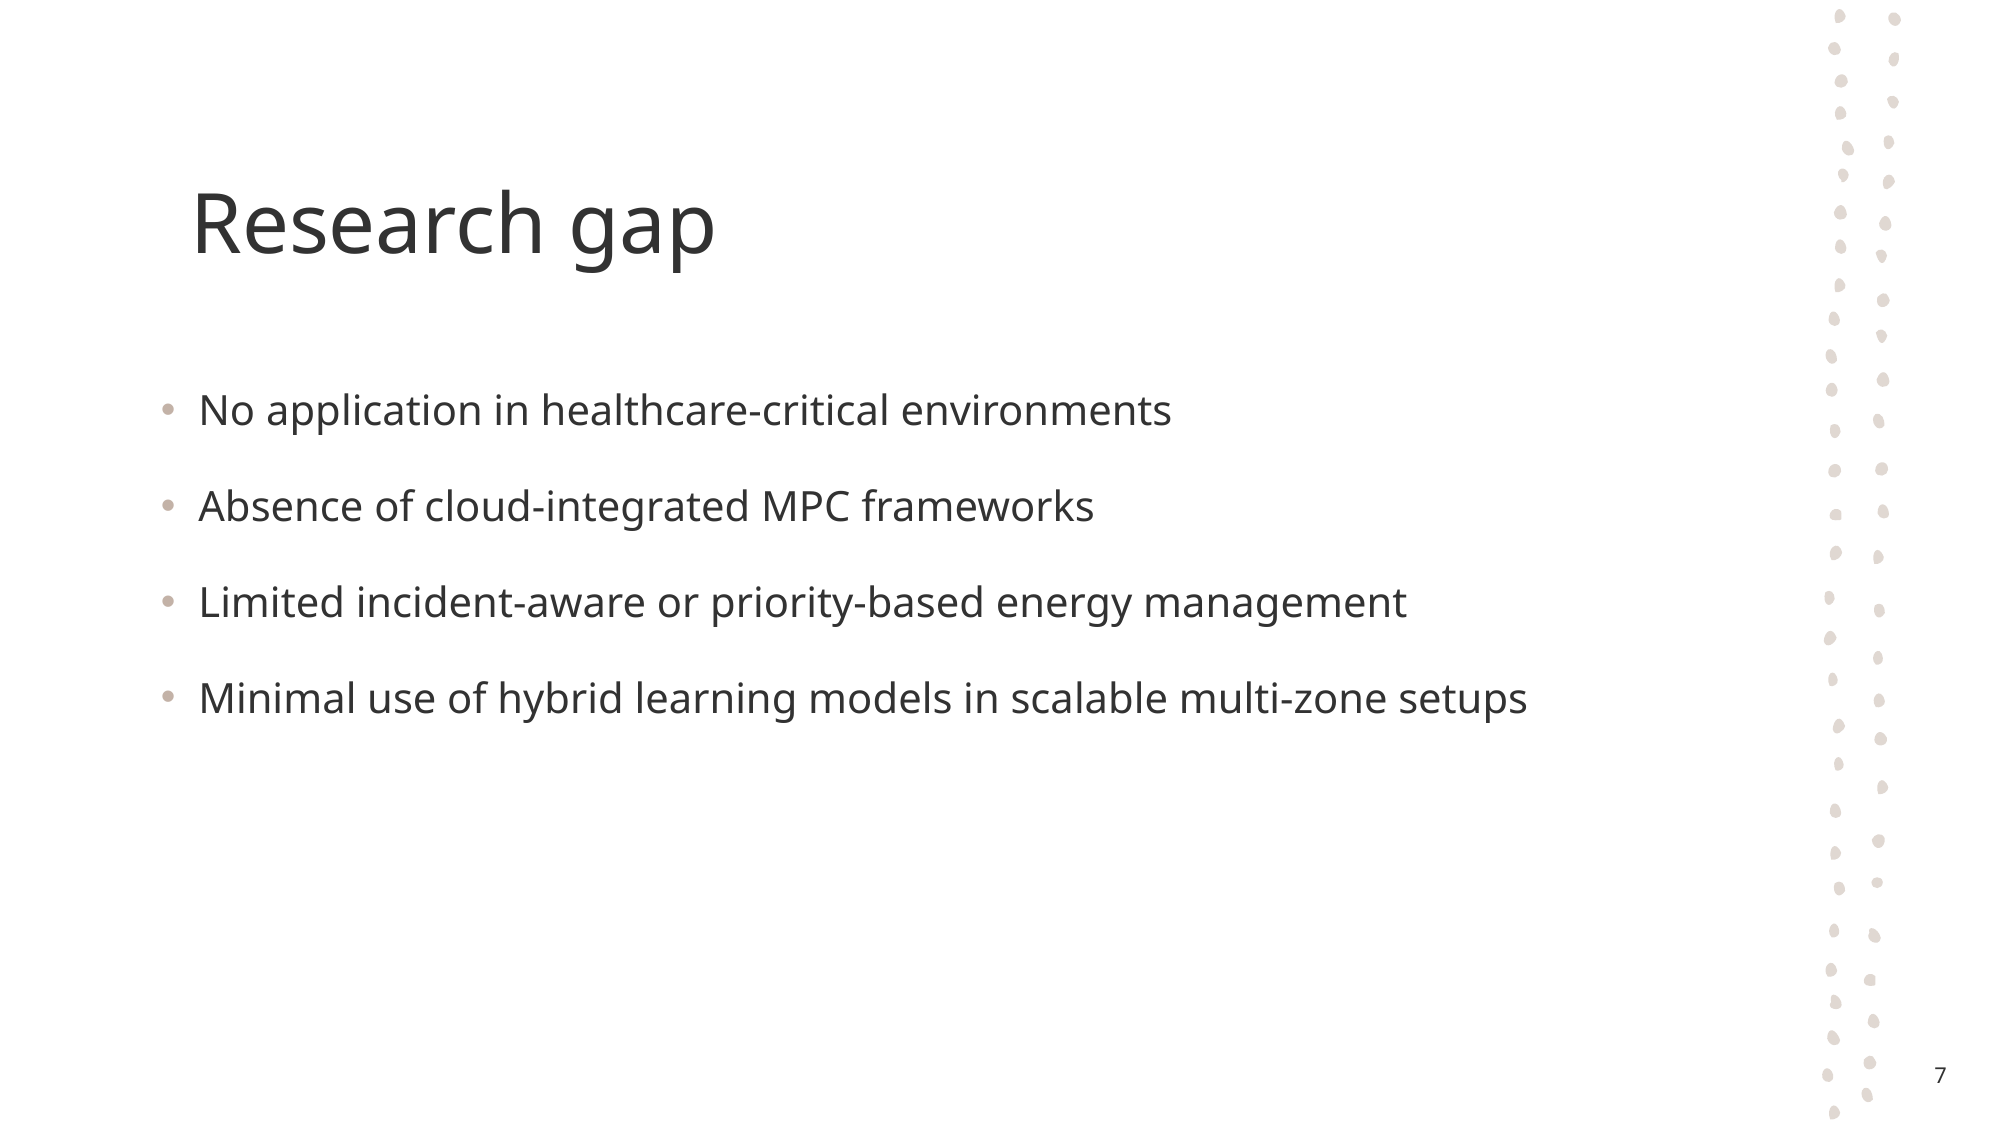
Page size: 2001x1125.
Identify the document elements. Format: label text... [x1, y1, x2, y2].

title Research gap [175, 111, 1756, 330]
list No application in healthcare-critical environments Absence of cloud-integrated MPC frameworks Limited incident-aware or priority-based energy management Minimal use of hybrid learning models in scalable multi-zone setups [145, 280, 1727, 910]
slide_number 7 [1879, 1046, 1962, 1107]
